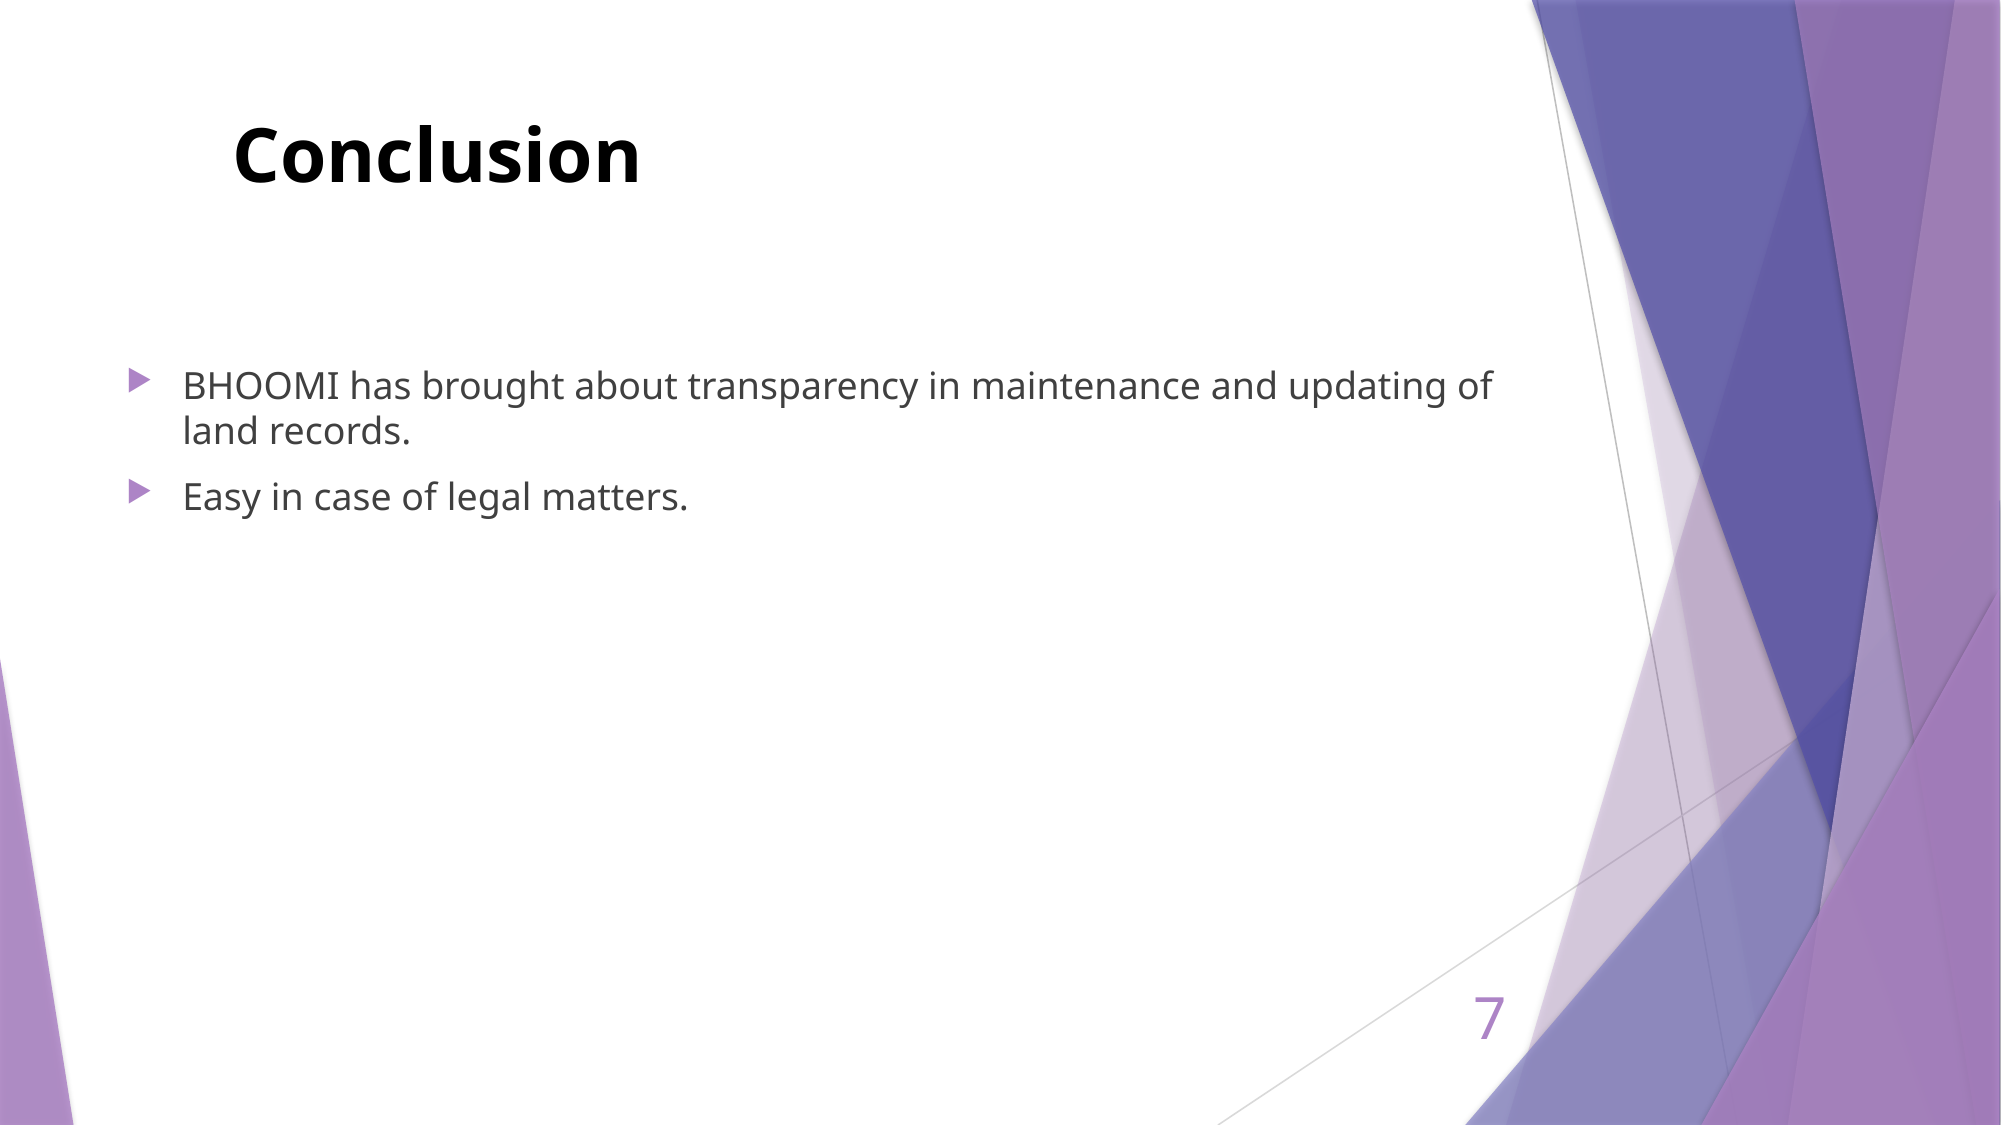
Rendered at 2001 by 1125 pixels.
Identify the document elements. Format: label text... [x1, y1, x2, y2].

title Conclusion [217, 99, 1522, 331]
slide_number 7 [1409, 991, 1522, 1051]
list BHOOMI has brought about transparency in maintenance and updating of land records. Easy in case of legal matters. [111, 354, 1522, 992]
